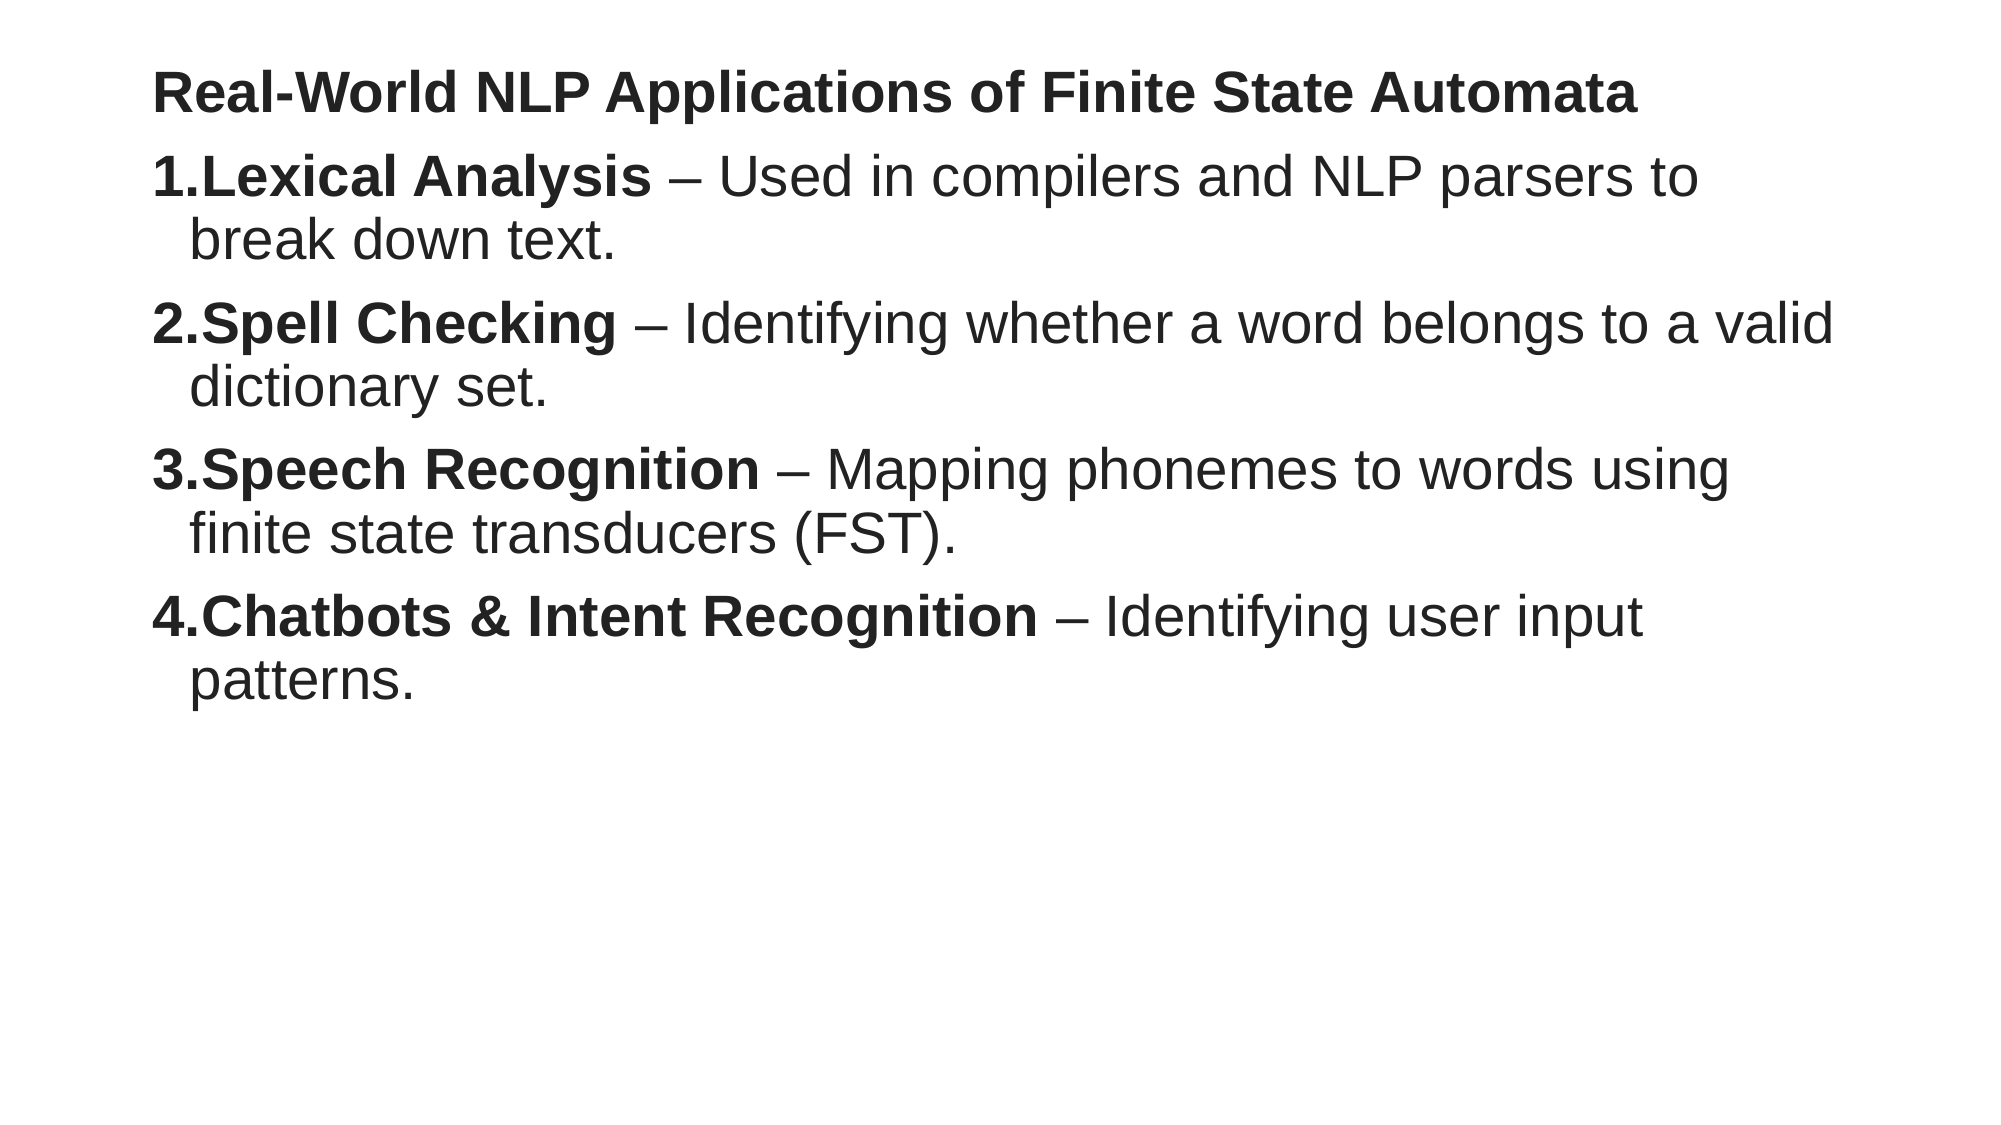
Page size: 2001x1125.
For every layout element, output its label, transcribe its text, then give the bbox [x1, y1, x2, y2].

list Real-World NLP Applications of Finite State Automata Lexical Analysis – Used in compilers and NLP parsers to break down text. Spell Checking – Identifying whether a word belongs to a valid dictionary set. Speech Recognition – Mapping phonemes to words using finite state transducers (FST). Chatbots & Intent Recognition – Identifying user input patterns. [137, 54, 1863, 1014]
